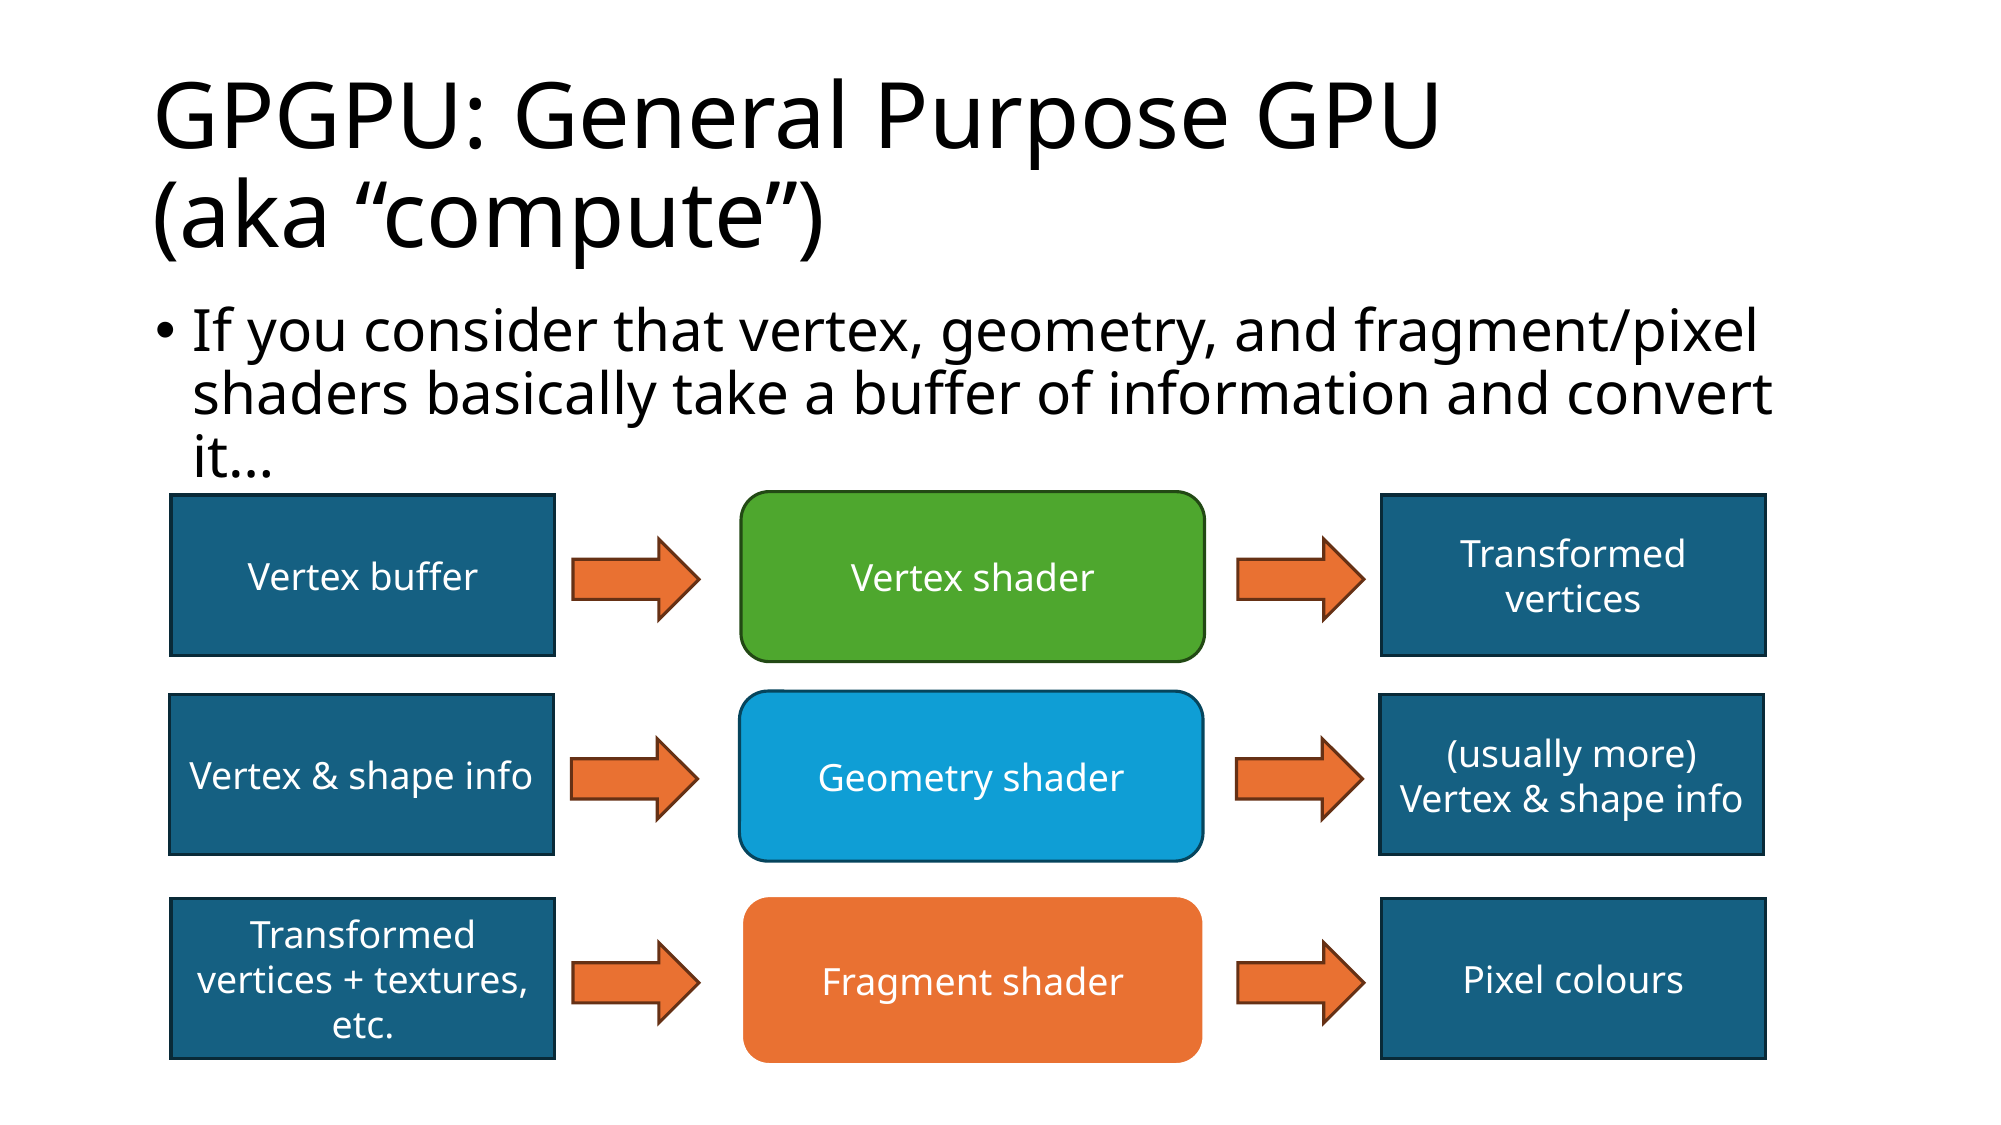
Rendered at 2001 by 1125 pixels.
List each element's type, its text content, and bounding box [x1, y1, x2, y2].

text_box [168, 690, 1765, 862]
list If you consider that vertex, geometry, and fragment/pixel shaders basically take a buffer of information and convert it… [140, 294, 1865, 465]
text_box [170, 491, 1766, 663]
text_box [170, 894, 1766, 1066]
title GPGPU: General Purpose GPU (aka “compute”) [137, 59, 1863, 278]
